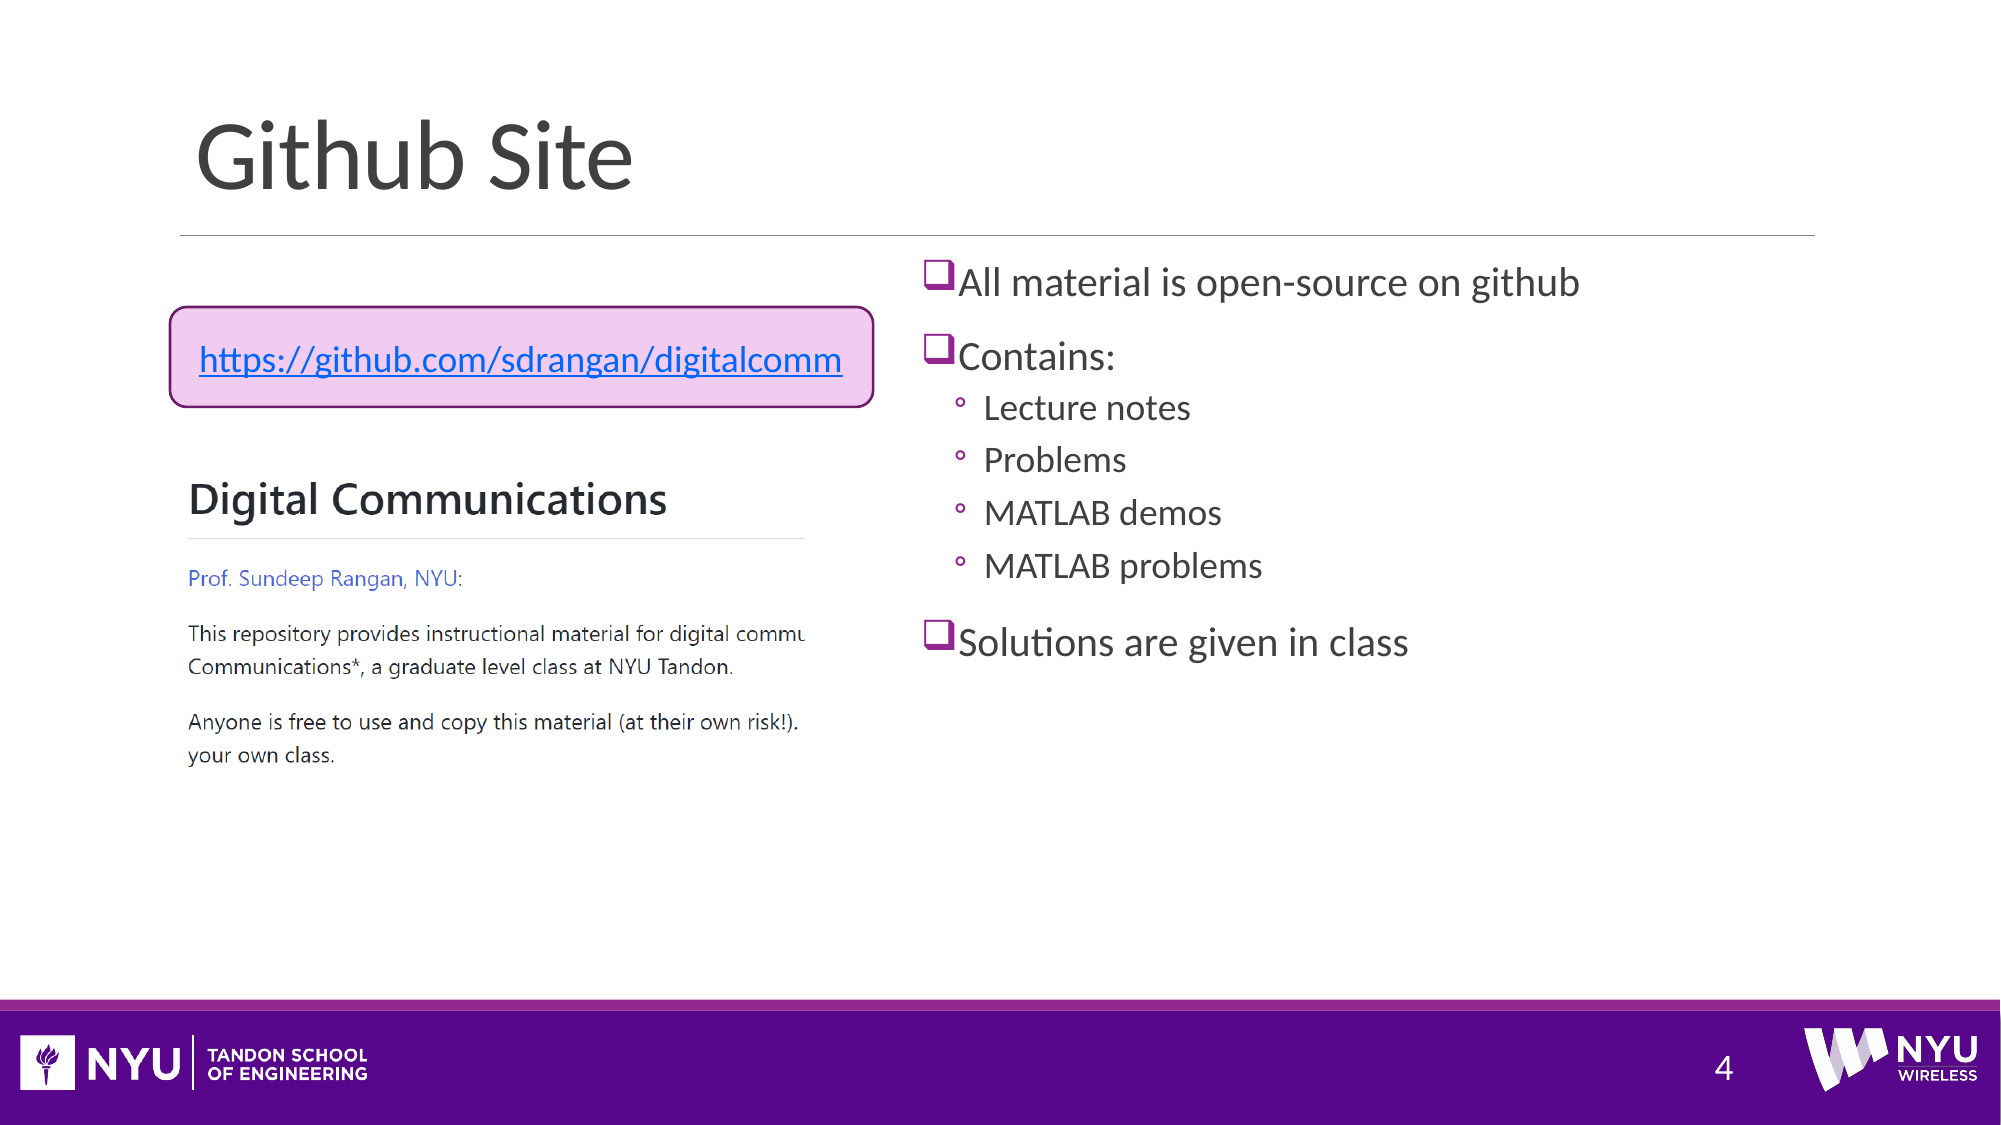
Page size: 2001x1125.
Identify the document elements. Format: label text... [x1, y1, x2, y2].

text_box [168, 305, 875, 409]
list All material is open-source on github Contains: Lecture notes Problems MATLAB demos MATLAB problems Solutions are given in class [920, 252, 1830, 963]
slide_number 4 [1533, 1035, 1749, 1096]
picture [156, 461, 806, 807]
text_box https://github.com/sdrangan/digitalcomm [184, 327, 859, 387]
title Github Site [180, 47, 1830, 218]
